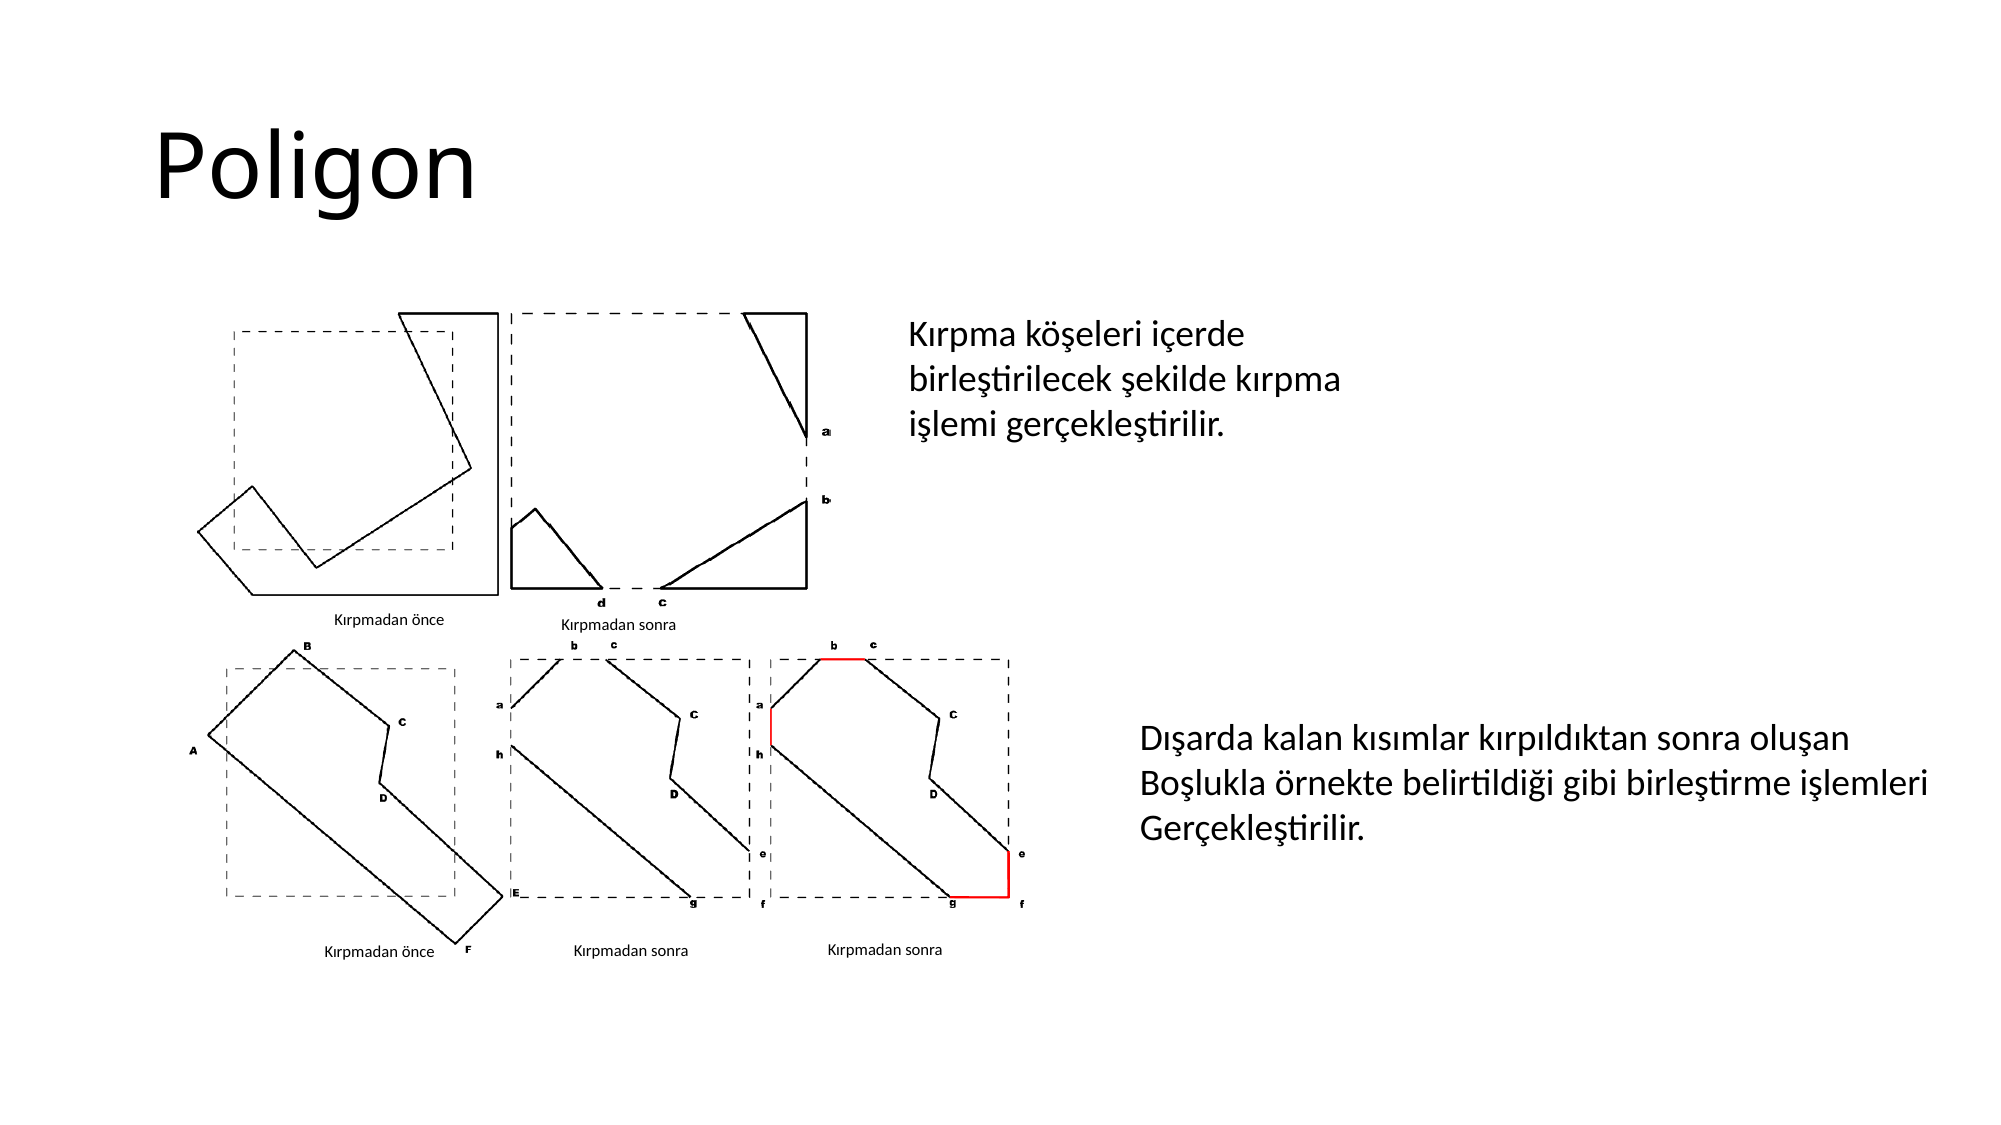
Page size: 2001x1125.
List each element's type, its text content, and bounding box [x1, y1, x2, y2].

text_box Kırpma köşeleri içerde birleştirilecek şekilde kırpma işlemi gerçekleştirilir. [893, 301, 1452, 451]
text_box Dışarda kalan kısımlar kırpıldıktan sonra oluşan Boşlukla örnekte belirtildiği gibi birleştirme işlemleri Gerçekleştirilir. [1125, 706, 1954, 856]
text_box Kırpmadan sonra [812, 931, 958, 967]
text_box Kırpmadan sonra [546, 607, 692, 641]
title Poligon [137, 59, 1863, 278]
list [197, 312, 499, 596]
text_box Kırpmadan sonra [558, 932, 704, 968]
text_box Kırpmadan önce [319, 601, 460, 637]
picture [189, 641, 1025, 953]
text_box Kırpmadan önce [309, 953, 451, 968]
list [510, 312, 831, 607]
